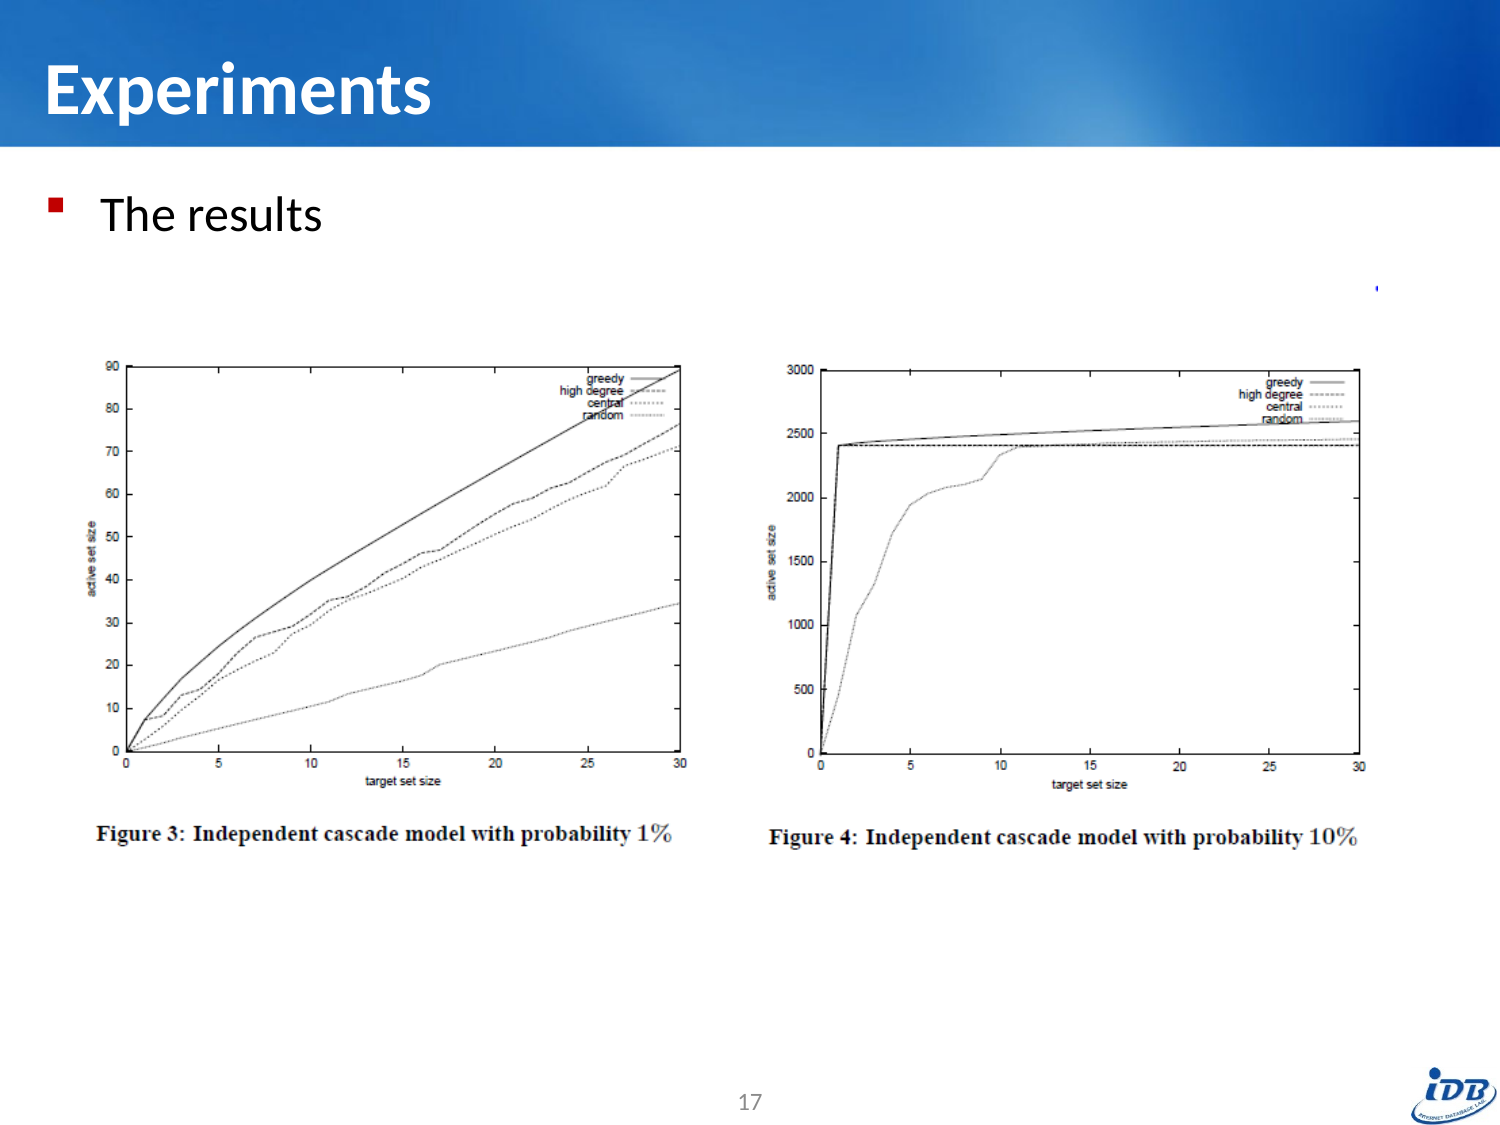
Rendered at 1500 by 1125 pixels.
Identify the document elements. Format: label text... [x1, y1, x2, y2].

title Experiments [29, 19, 1471, 149]
list The results [29, 174, 1471, 1071]
slide_number 17 [684, 1082, 816, 1118]
picture [0, 0, 1500, 1125]
